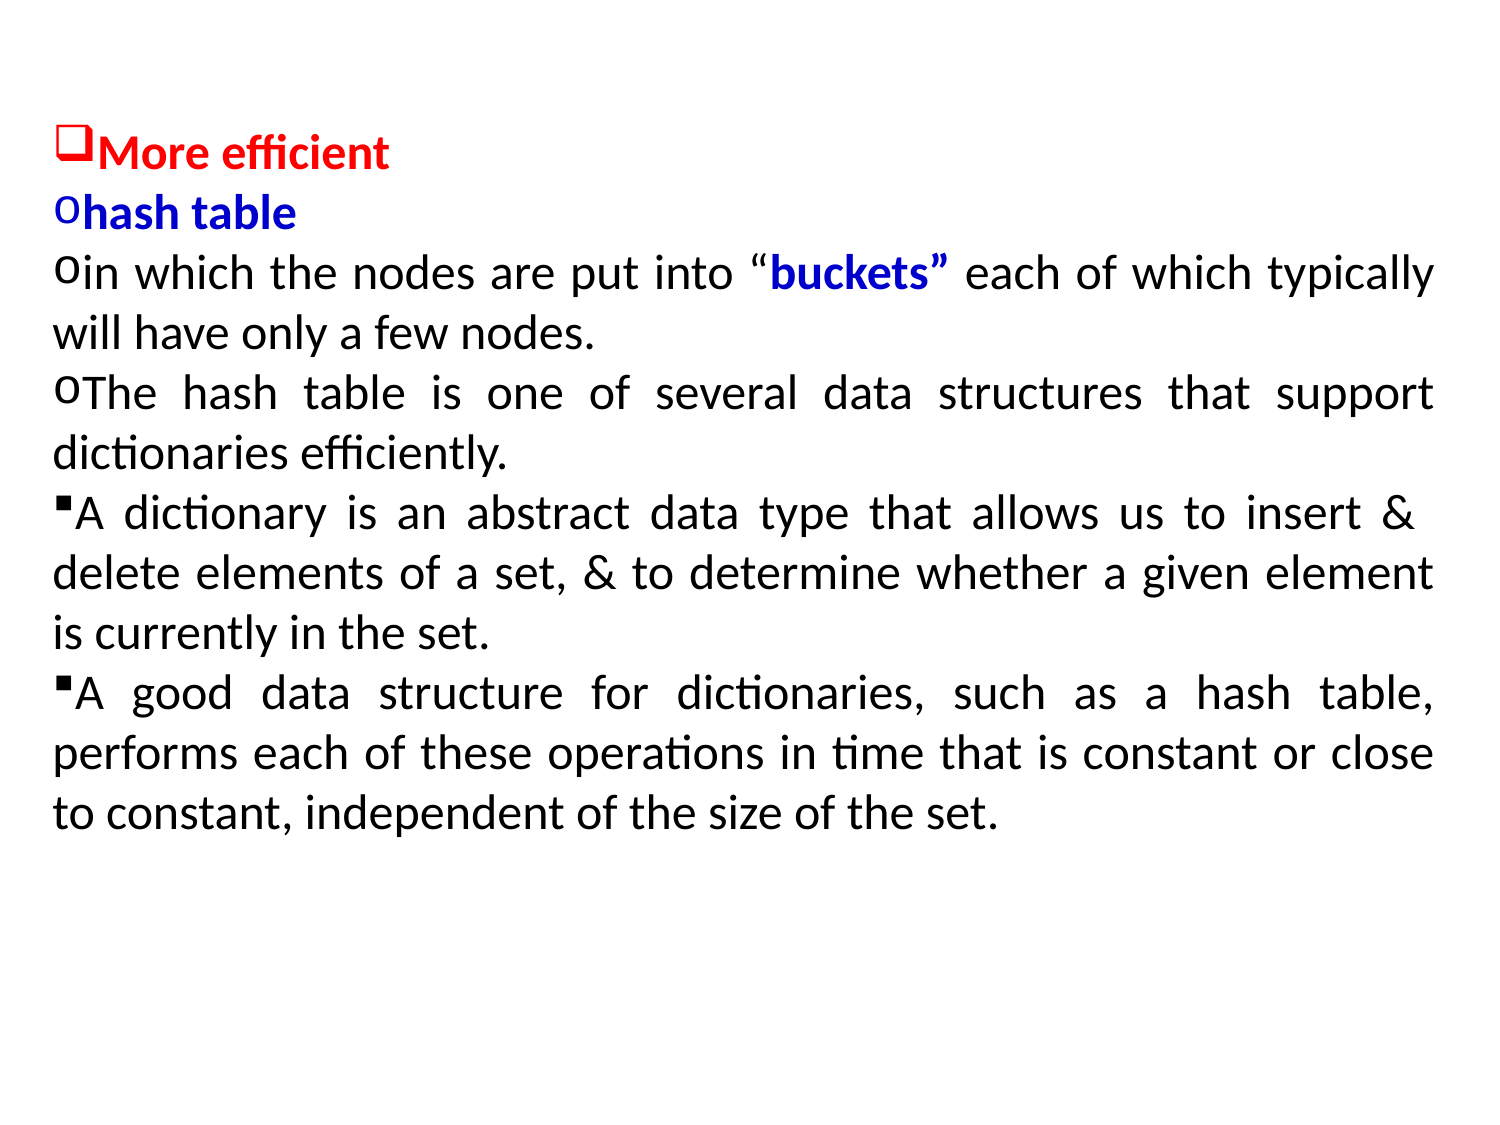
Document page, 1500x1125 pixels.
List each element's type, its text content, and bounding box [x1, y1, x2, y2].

text_box More efficient hash table in which the nodes are put into “buckets” each of which typically will have only a few nodes. The hash table is one of several data structures that support dictionaries efficiently. A dictionary is an abstract data type that allows us to insert & delete elements of a set, & to determine whether a given element is currently in the set. A good data structure for dictionaries, such as a hash table, performs each of these operations in time that is constant or close to constant, independent of the size of the set. [37, 112, 1450, 848]
